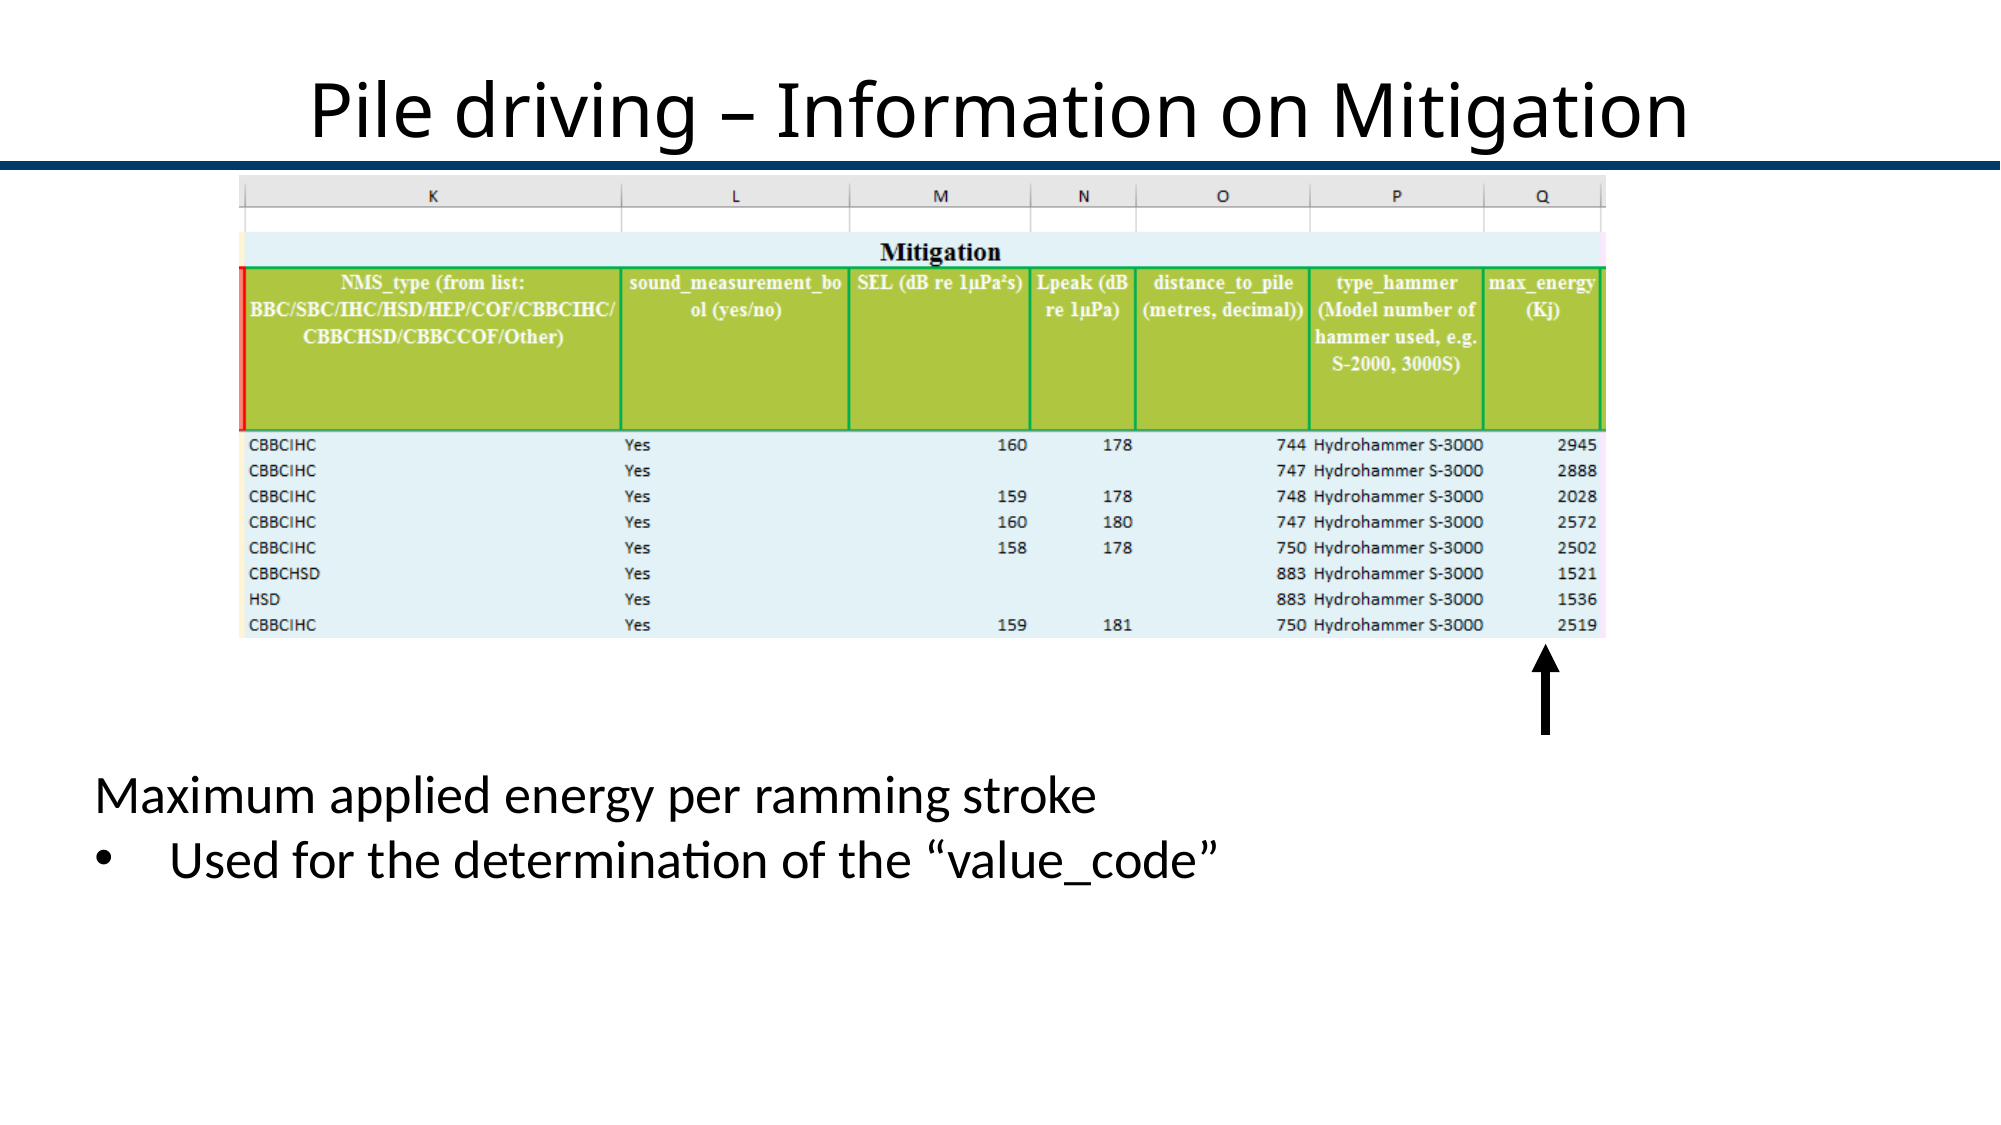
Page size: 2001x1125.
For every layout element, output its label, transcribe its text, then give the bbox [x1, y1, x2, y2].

text_box Pile driving – Information on Mitigation [0, 0, 2000, 161]
picture [0, 161, 2000, 170]
picture [239, 175, 1606, 638]
text_box Maximum applied energy per ramming stroke Used for the determination of the “value_code” [79, 751, 1618, 897]
